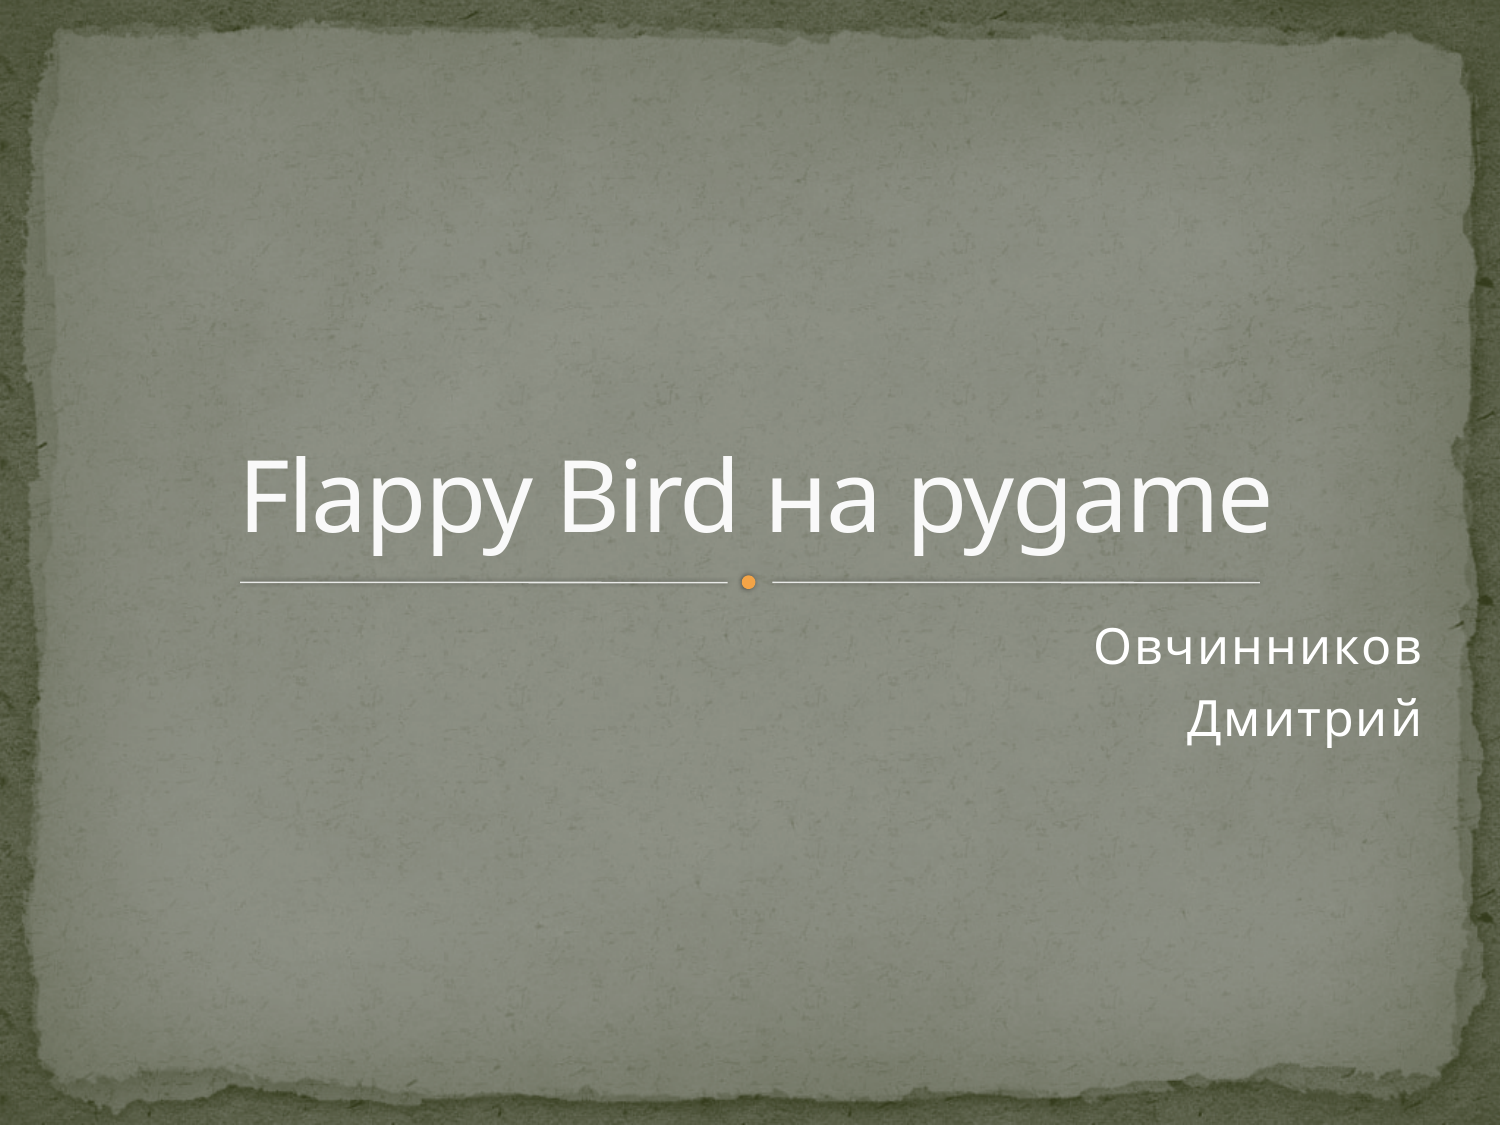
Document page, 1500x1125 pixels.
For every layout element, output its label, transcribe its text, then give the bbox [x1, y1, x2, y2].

title Flappy Bird на pygame [74, 235, 1438, 561]
subtitle Овчинников Дмитрий [75, 606, 1438, 795]
